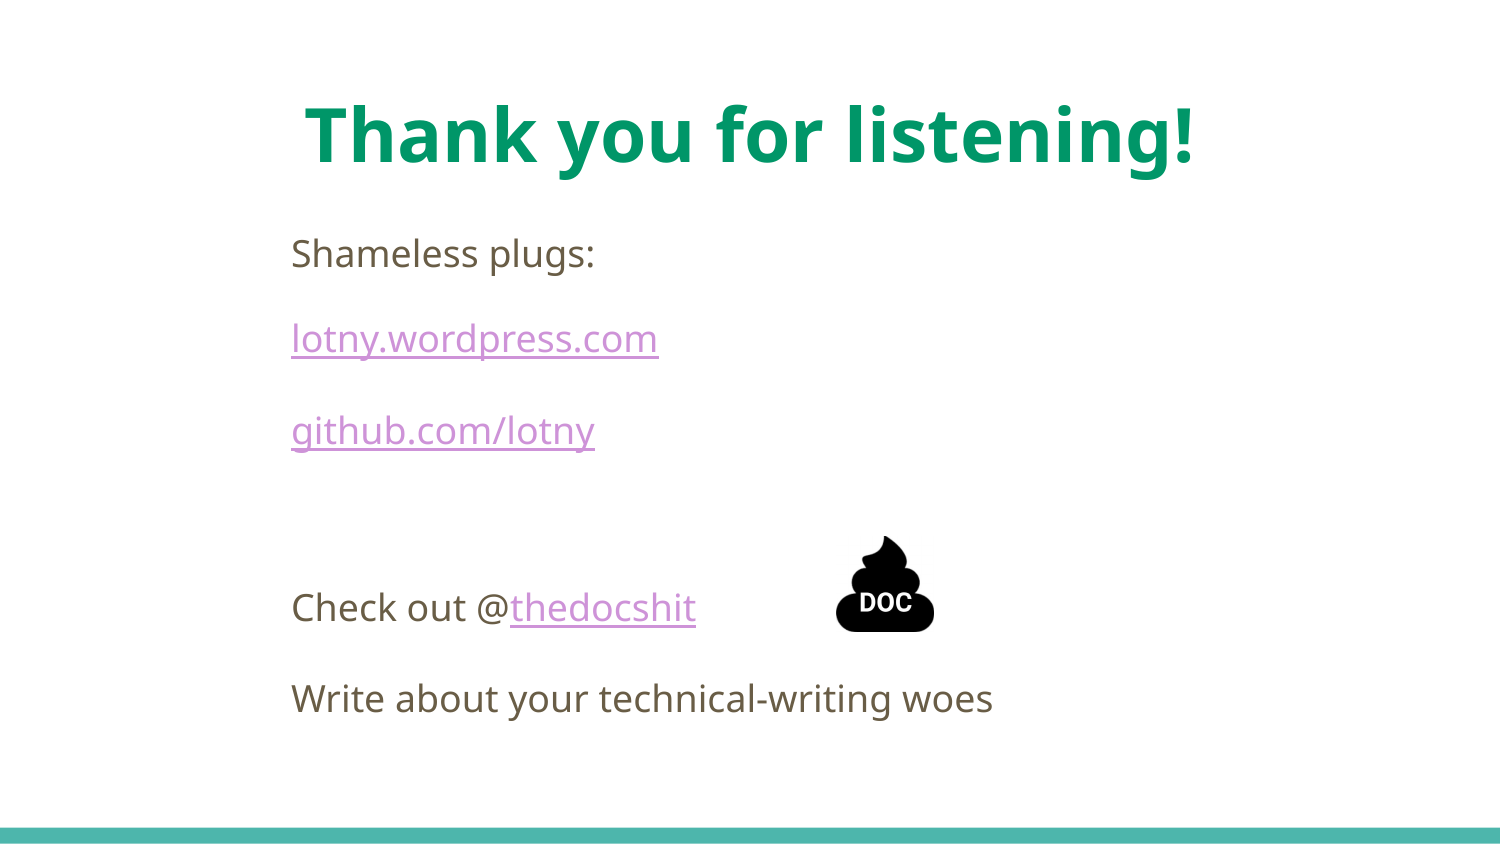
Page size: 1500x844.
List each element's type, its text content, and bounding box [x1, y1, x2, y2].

picture [836, 536, 934, 633]
title Thank you for listening! [51, 72, 1449, 189]
list Shameless plugs: lotny.wordpress.com github.com/lotny Check out @thedocshit Write about your technical-writing woes [51, 207, 1449, 750]
